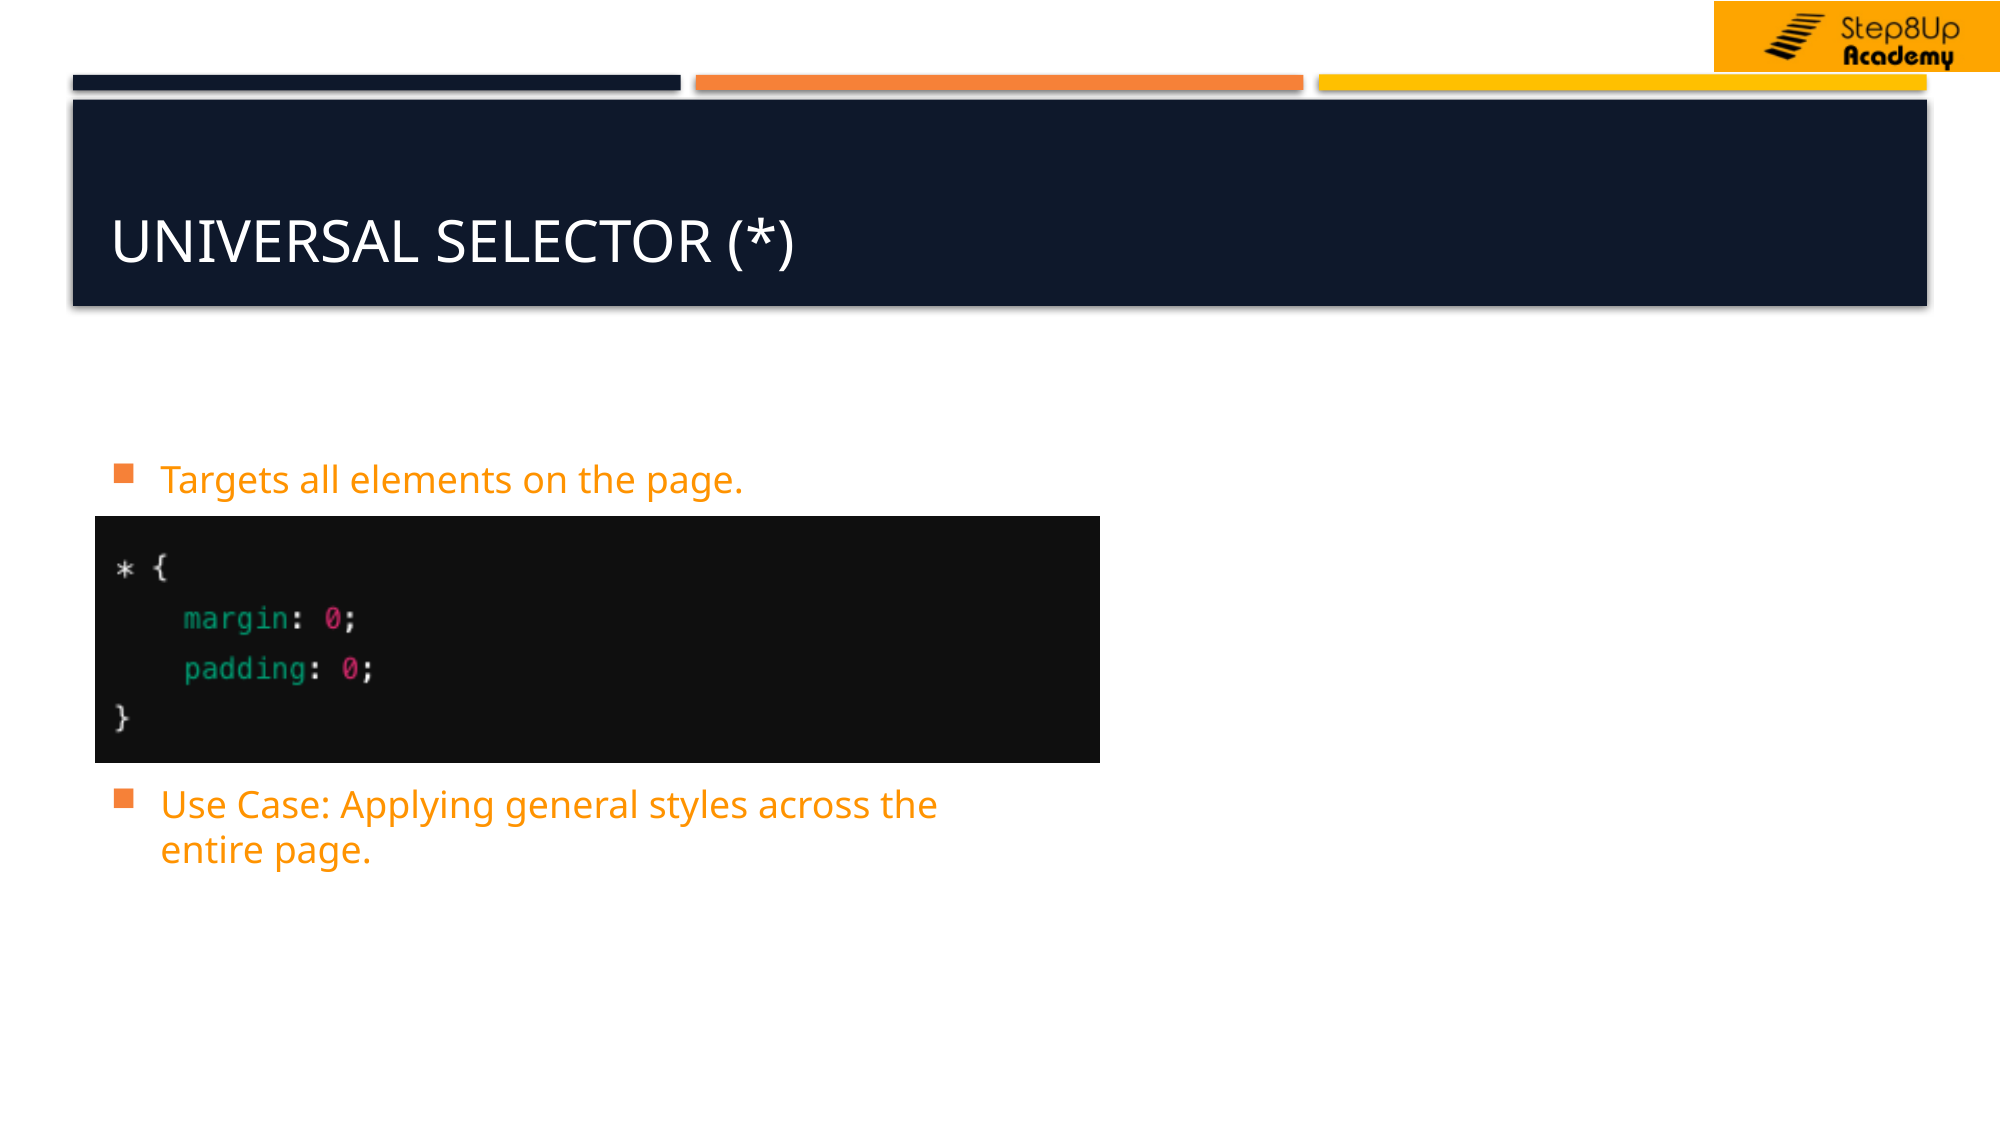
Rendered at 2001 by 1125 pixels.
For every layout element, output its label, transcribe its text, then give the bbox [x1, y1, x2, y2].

title Universal Selector (*) [95, 119, 1905, 282]
picture [1714, 1, 2000, 72]
list Targets all elements on the page. Use Case: Applying general styles across the entire page. [95, 365, 985, 515]
picture [94, 515, 1100, 763]
list Targets all elements on the page. Use Case: Applying general styles across the entire page. [95, 773, 985, 962]
